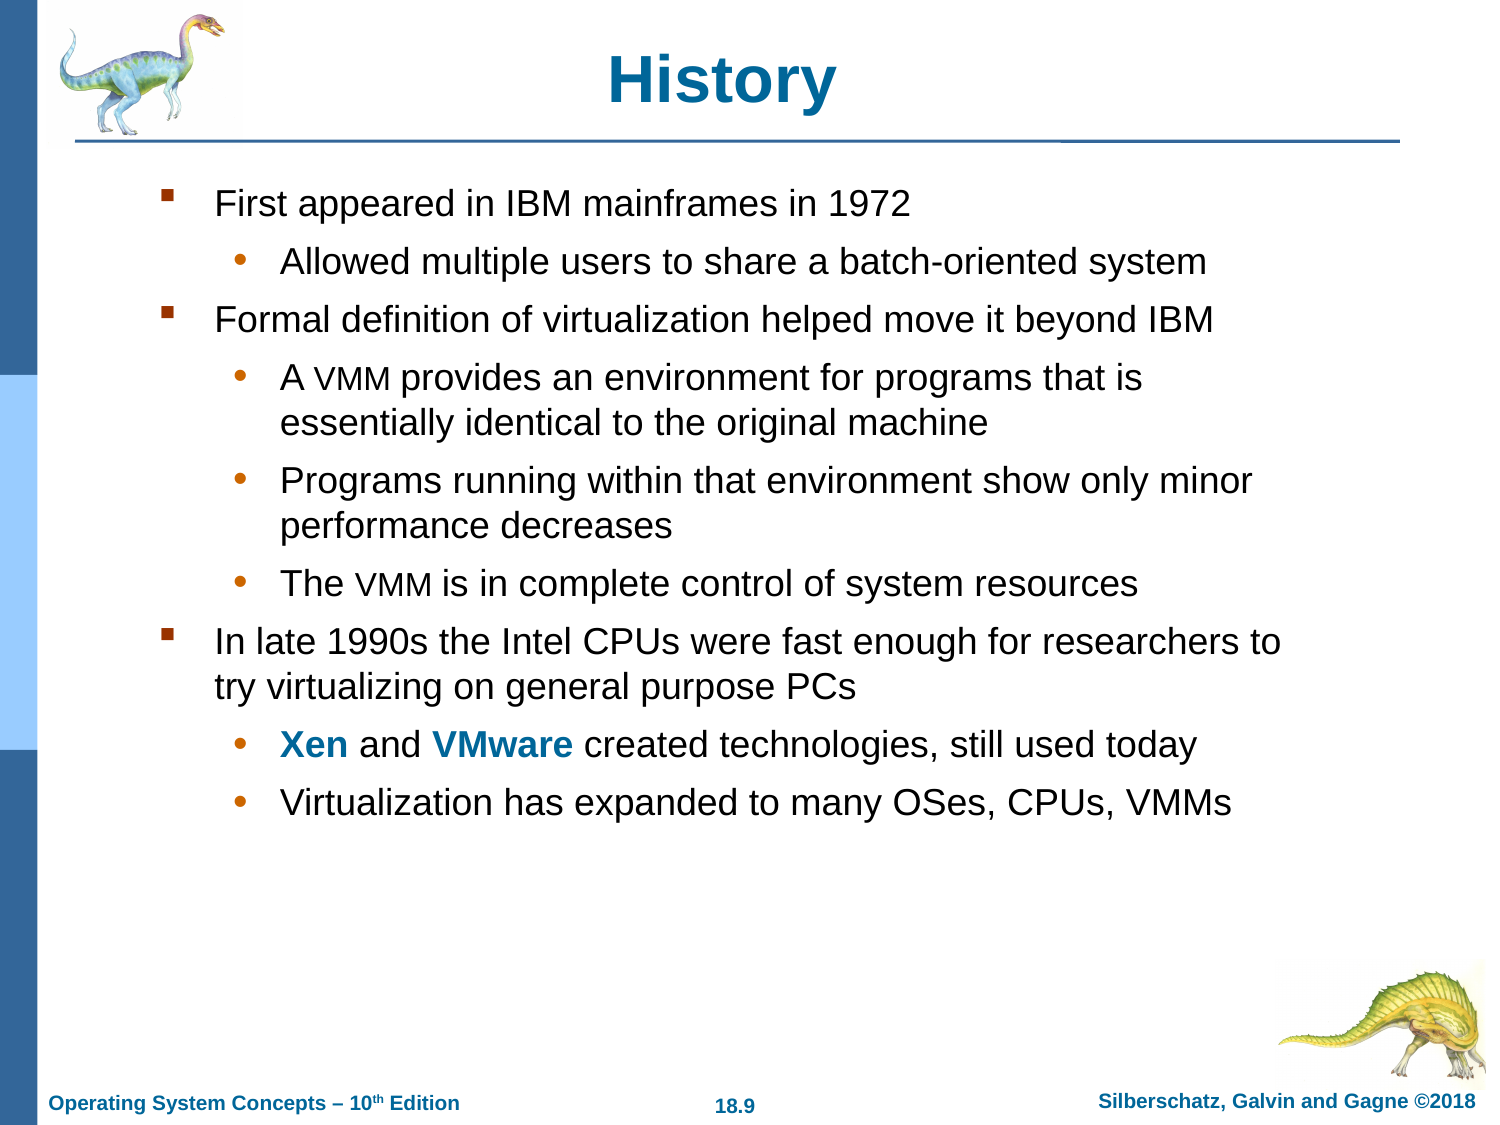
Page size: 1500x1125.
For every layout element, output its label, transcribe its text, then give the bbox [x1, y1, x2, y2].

title History [61, 28, 1384, 123]
list First appeared in IBM mainframes in 1972 Allowed multiple users to share a batch-oriented system Formal definition of virtualization helped move it beyond IBM A VMM provides an environment for programs that is essentially identical to the original machine Programs running within that environment show only minor performance decreases The VMM is in complete control of system resources In late 1990s the Intel CPUs were fast enough for researchers to try virtualizing on general purpose PCs Xen and VMware created technologies, still used today Virtualization has expanded to many OSes, CPUs, VMMs [143, 171, 1305, 900]
picture [46, 0, 243, 149]
picture [1275, 959, 1486, 1090]
